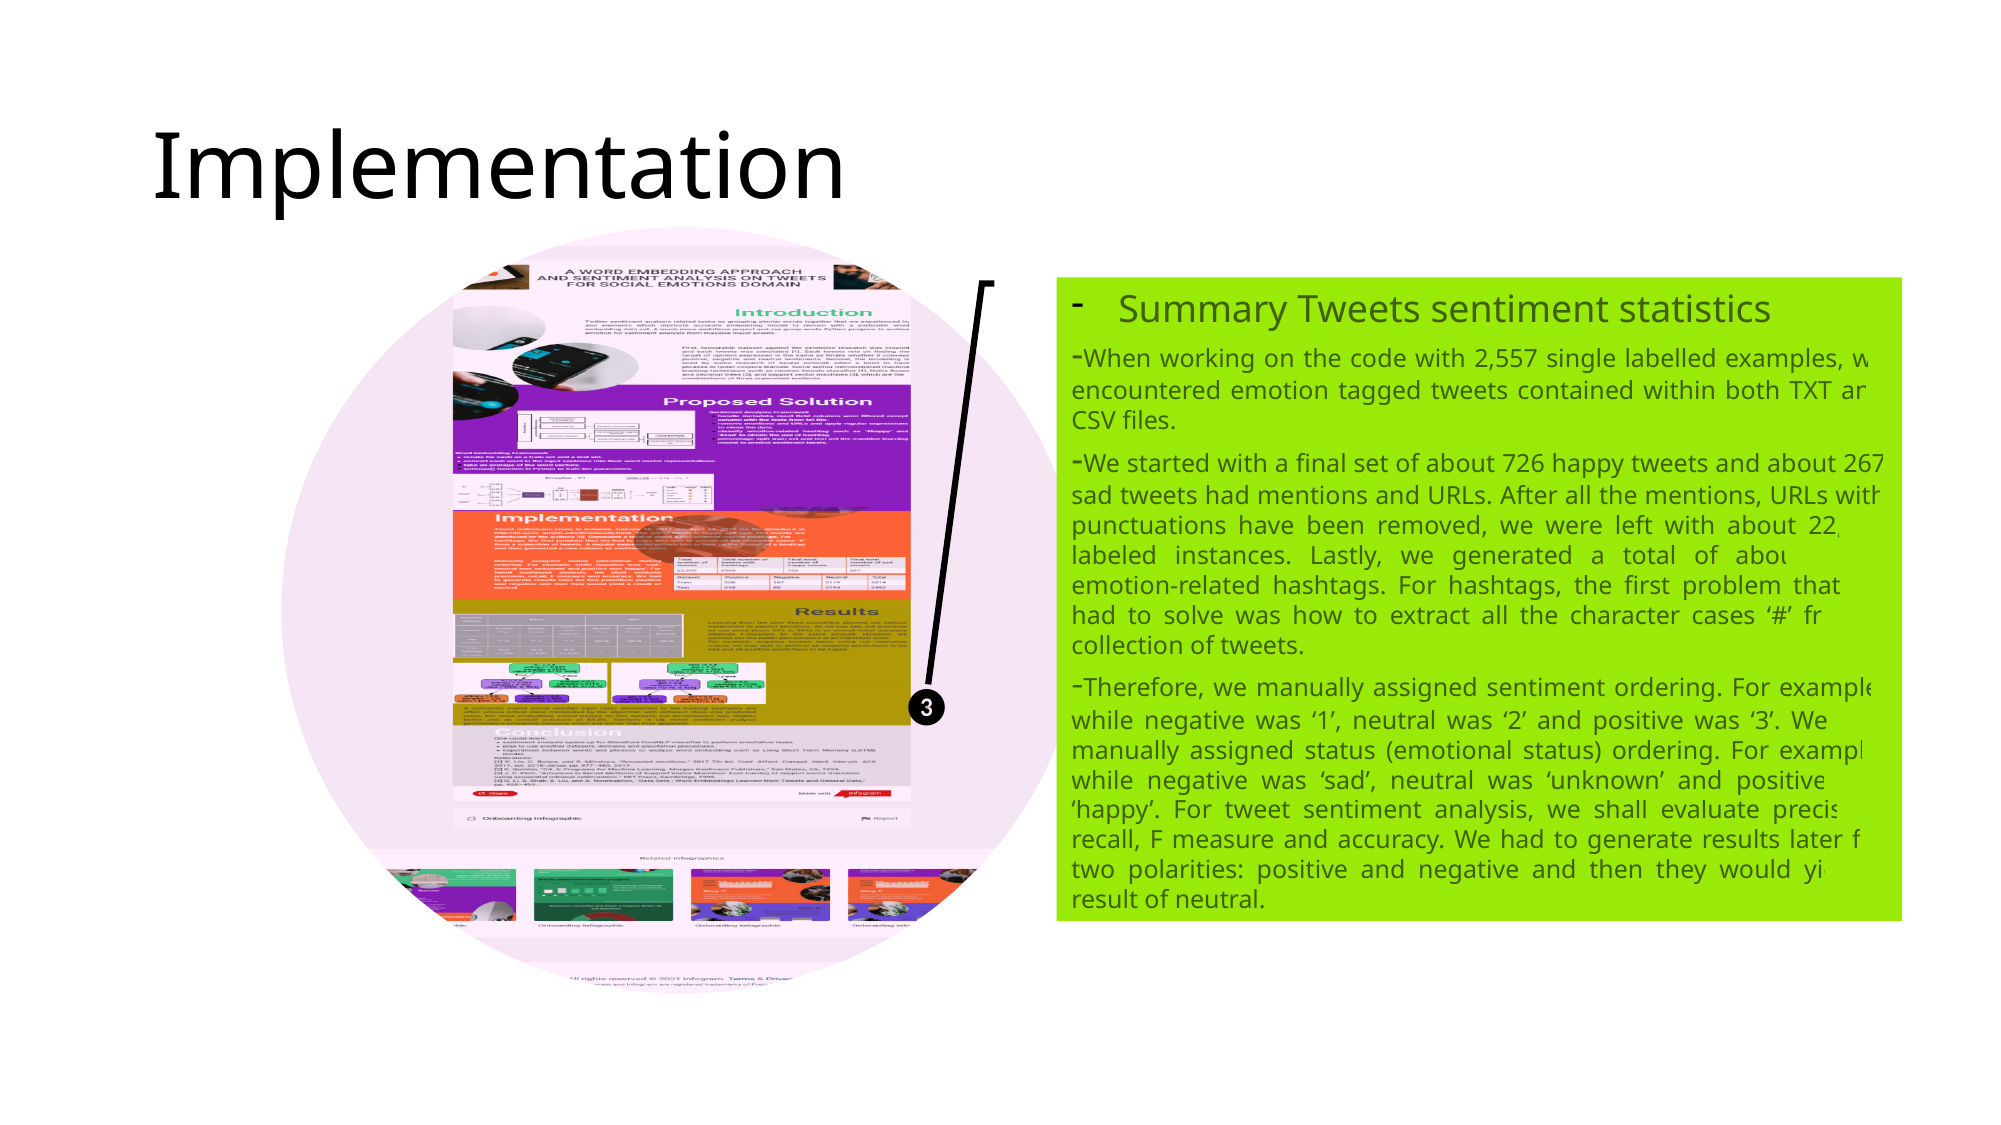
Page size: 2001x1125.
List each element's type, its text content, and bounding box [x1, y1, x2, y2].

text_box Summary Tweets sentiment statistics -When working on the code with 2,557 single labelled examples, we encountered emotion tagged tweets contained within both TXT and CSV files. -We started with a final set of about 726 happy tweets and about 267 sad tweets had mentions and URLs. After all the mentions, URLs with punctuations have been removed, we were left with about 22,000 labeled instances. Lastly, we generated a total of about 8,000 emotion-related hashtags. For hashtags, the first problem that we had to solve was how to extract all the character cases ‘#’ from a collection of tweets. -Therefore, we manually assigned sentiment ordering. For example, while negative was ‘1’, neutral was ‘2’ and positive was ‘3’. We also manually assigned status (emotional status) ordering. For example, while negative was ‘sad’, neutral was ‘unknown’ and positive was ‘happy’. For tweet sentiment analysis, we shall evaluate precision, recall, F measure and accuracy. We had to generate results later for two polarities: positive and negative and then they would yield a result of neutral. [1082, 277, 1903, 922]
picture [281, 227, 1082, 994]
title Implementation [137, 59, 1863, 278]
